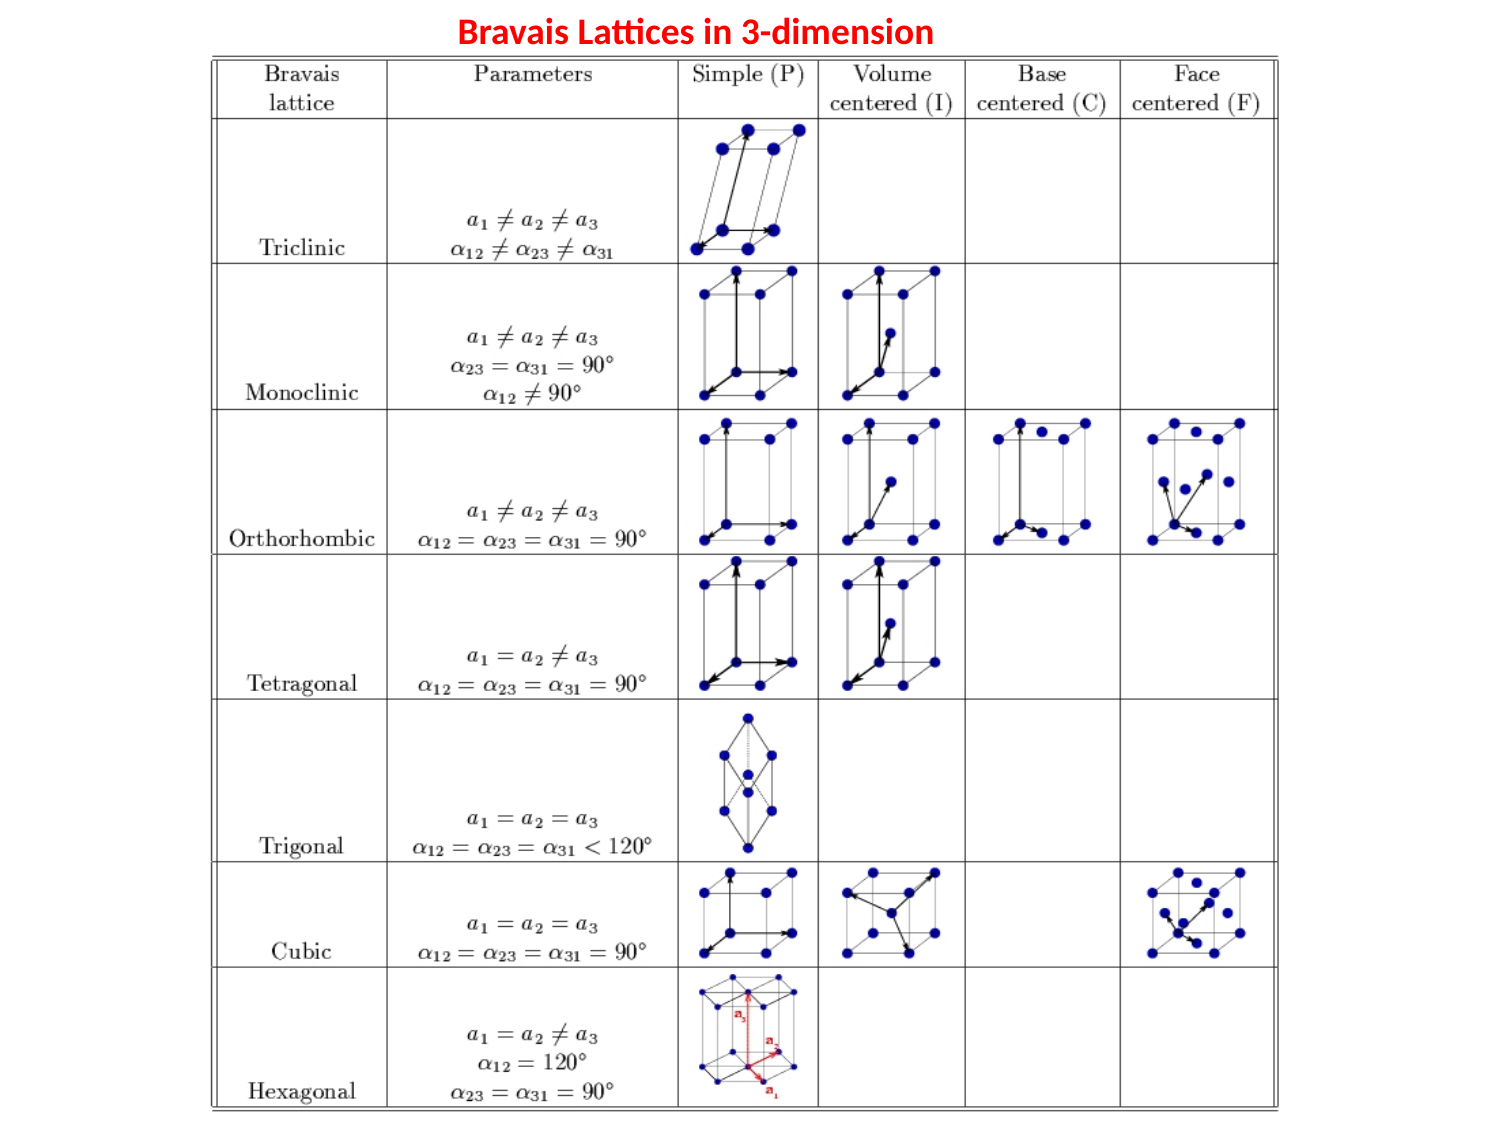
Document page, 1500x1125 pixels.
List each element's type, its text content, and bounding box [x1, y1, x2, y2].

picture [206, 52, 1283, 1119]
text_box Bravais Lattices in 3-dimension [442, 0, 975, 50]
